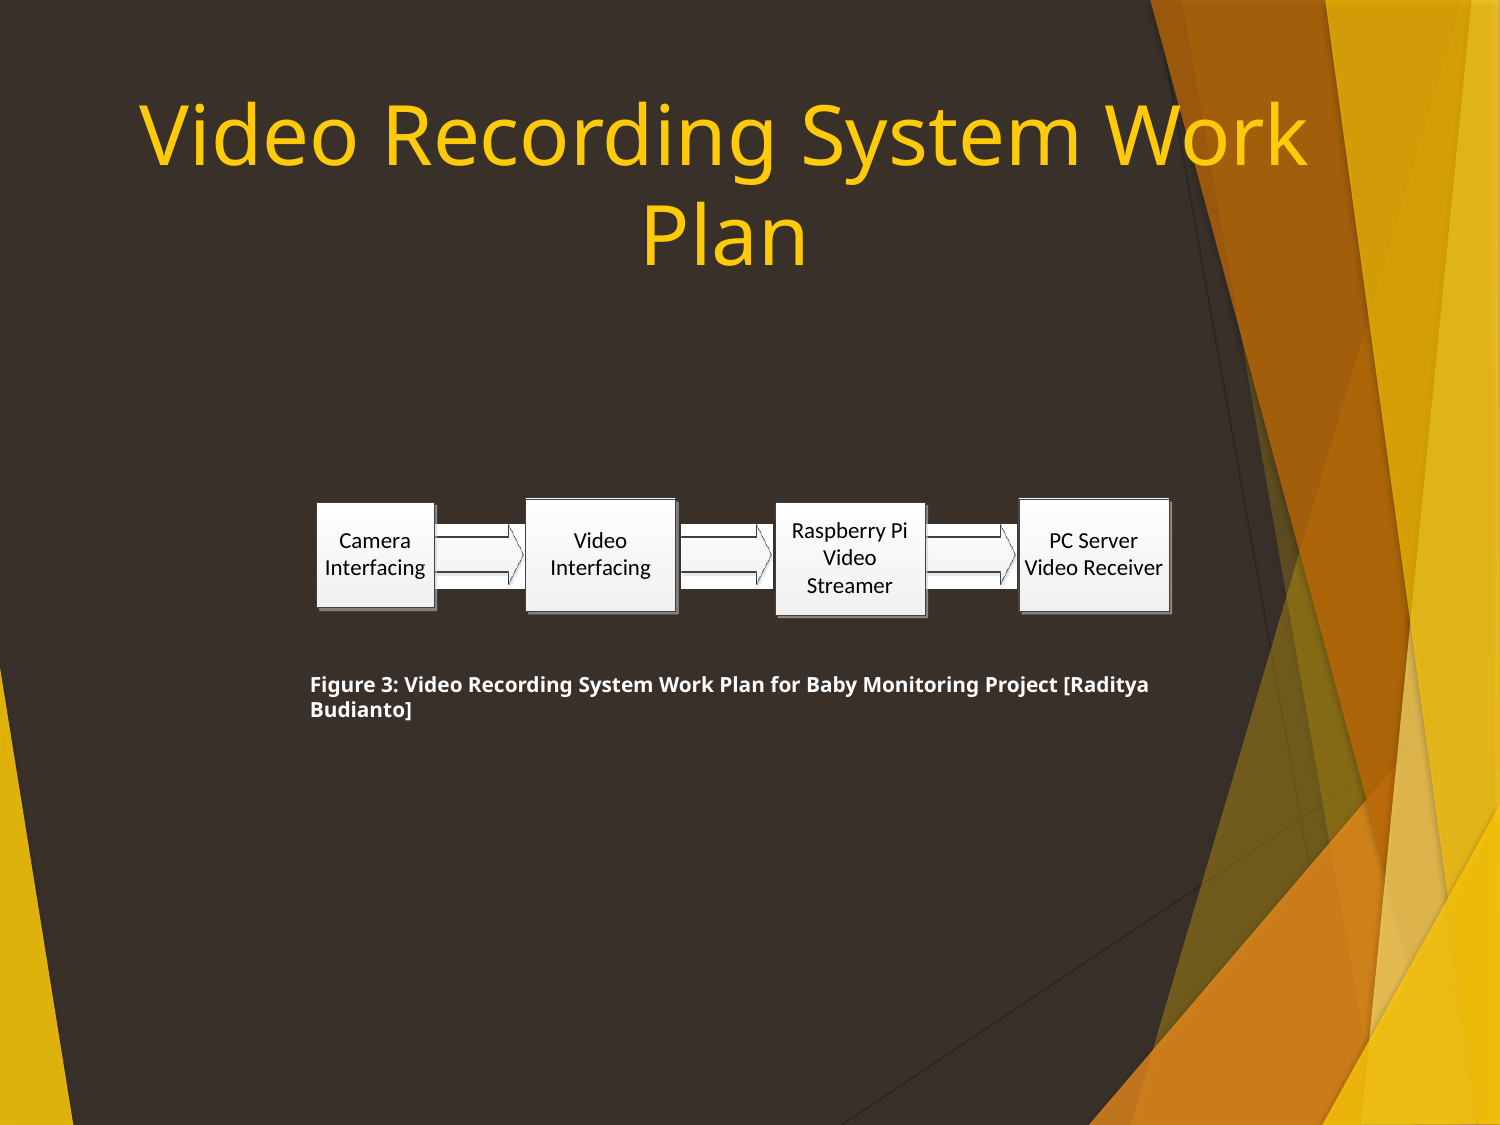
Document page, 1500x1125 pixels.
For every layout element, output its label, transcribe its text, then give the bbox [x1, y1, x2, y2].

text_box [522, 495, 682, 618]
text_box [1015, 495, 1175, 618]
text_box Figure 3: Video Recording System Work Plan for Baby Monitoring Project [Raditya Budianto] [294, 664, 1250, 730]
text_box Video Recording System Work Plan [87, 74, 1363, 290]
picture [441, 523, 522, 590]
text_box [313, 499, 441, 614]
picture [932, 523, 1015, 590]
picture [682, 523, 771, 590]
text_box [771, 499, 932, 622]
